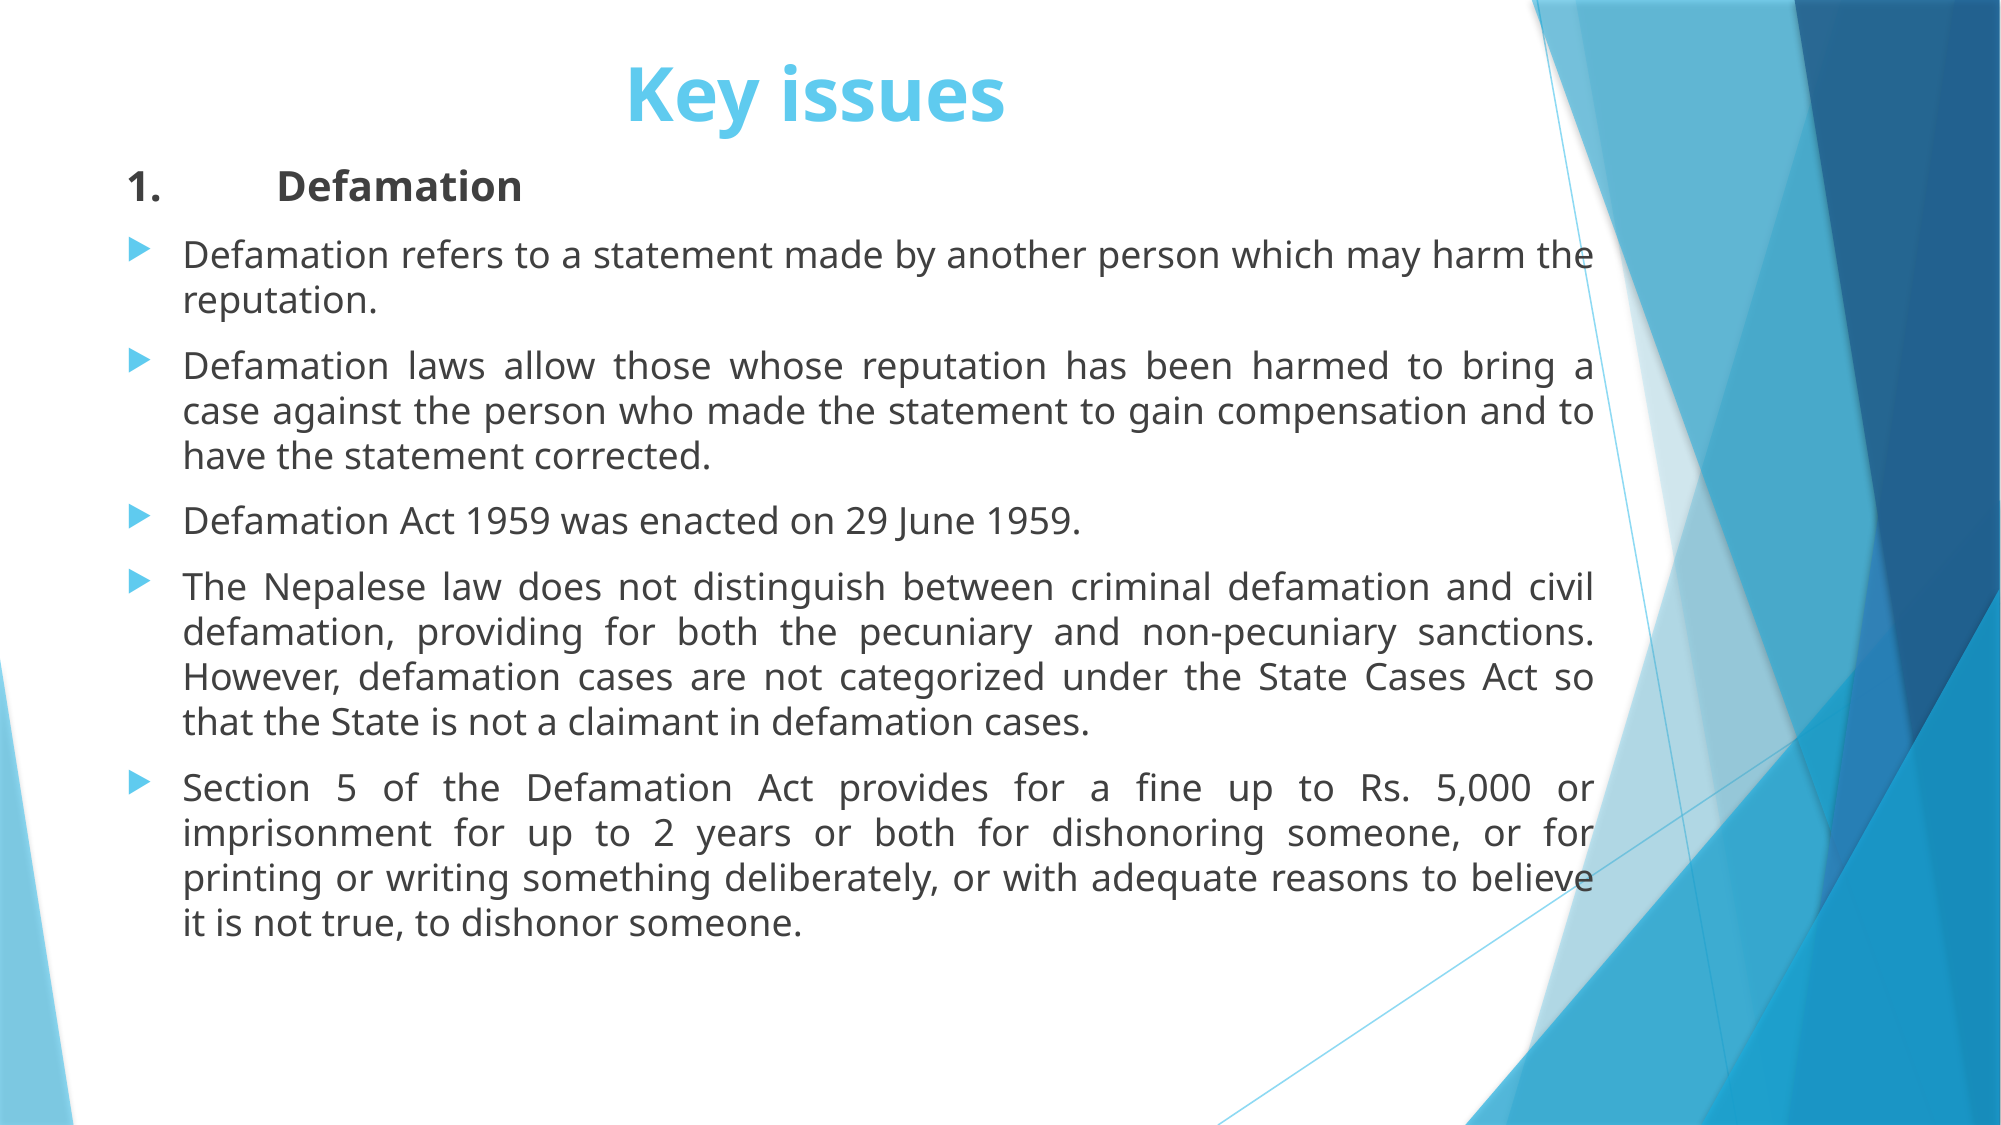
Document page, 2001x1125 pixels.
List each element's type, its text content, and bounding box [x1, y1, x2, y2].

title Key issues [111, 38, 1522, 152]
list 1. Defamation Defamation refers to a statement made by another person which may harm the reputation. Defamation laws allow those whose reputation has been harmed to bring a case against the person who made the statement to gain compensation and to have the statement corrected. Defamation Act 1959 was enacted on 29 June 1959. The Nepalese law does not distinguish between criminal defamation and civil defamation, providing for both the pecuniary and non-pecuniary sanctions. However, defamation cases are not categorized under the State Cases Act so that the State is not a claimant in defamation cases. Section 5 of the Defamation Act provides for a fine up to Rs. 5,000 or imprisonment for up to 2 years or both for dishonoring someone, or for printing or writing something deliberately, or with adequate reasons to believe it is not true, to dishonor someone. [111, 152, 1612, 992]
